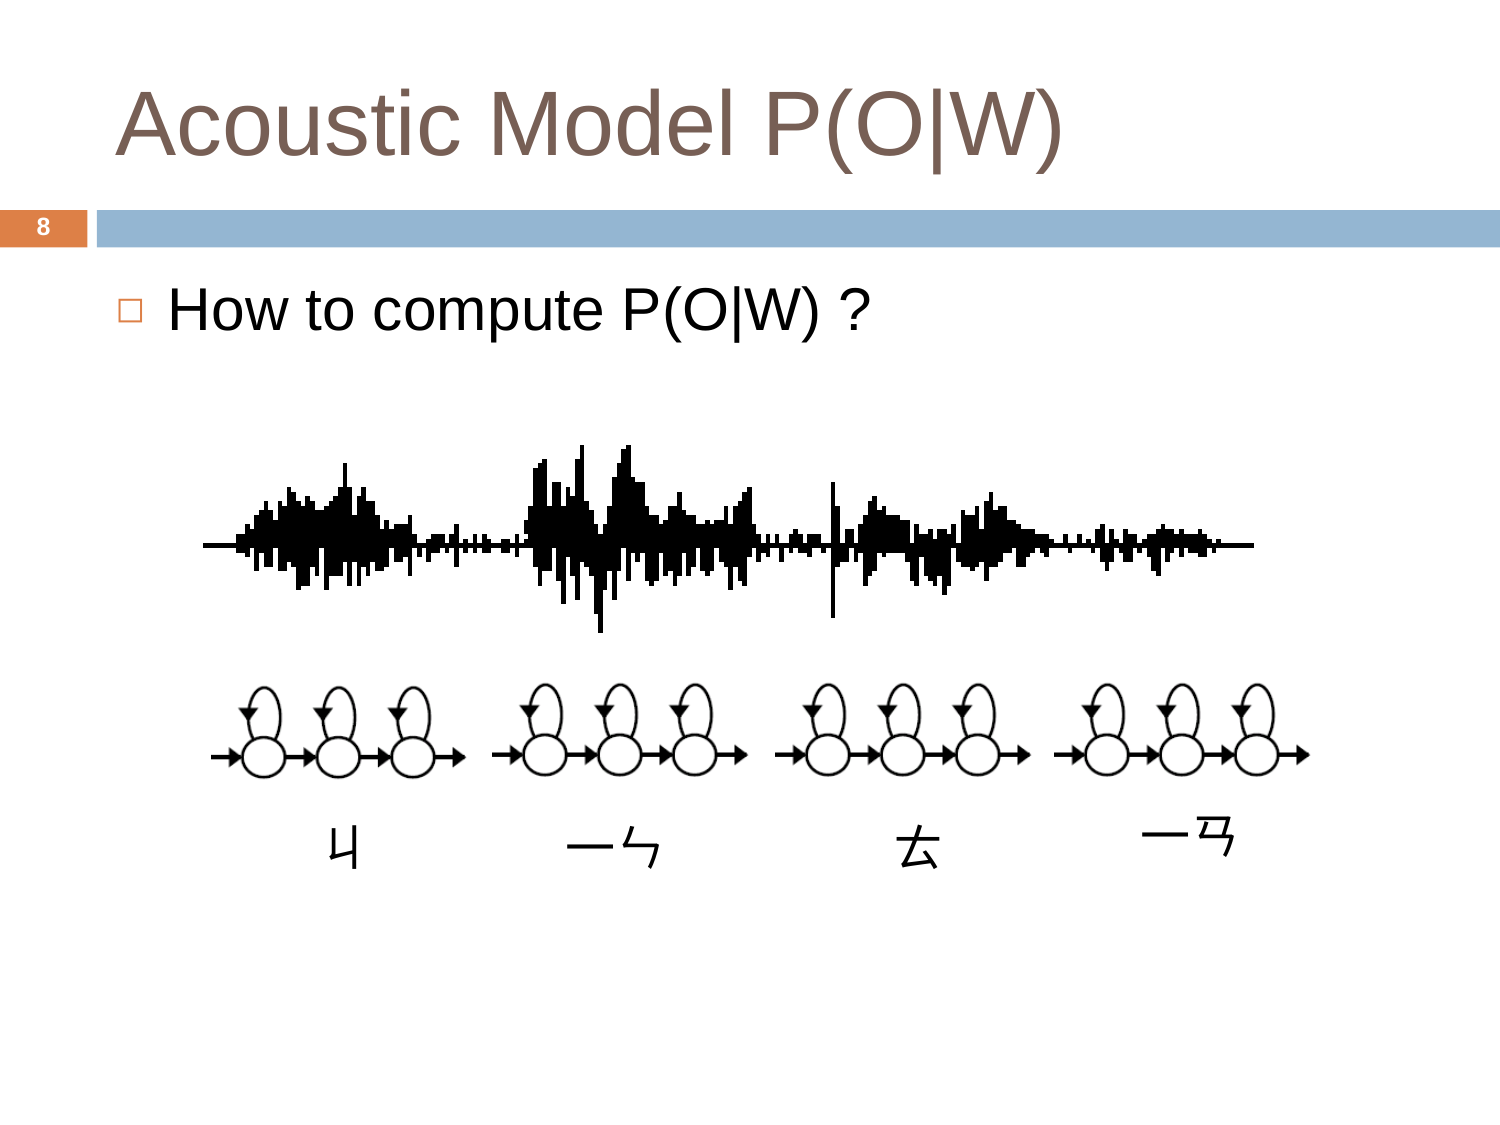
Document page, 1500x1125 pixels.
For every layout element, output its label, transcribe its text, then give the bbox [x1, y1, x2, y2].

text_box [198, 445, 1323, 885]
slide_number 8 [0, 208, 88, 249]
title Acoustic Model P(O|W) [100, 37, 1438, 200]
list How to compute P(O|W) ? [100, 262, 1438, 1000]
